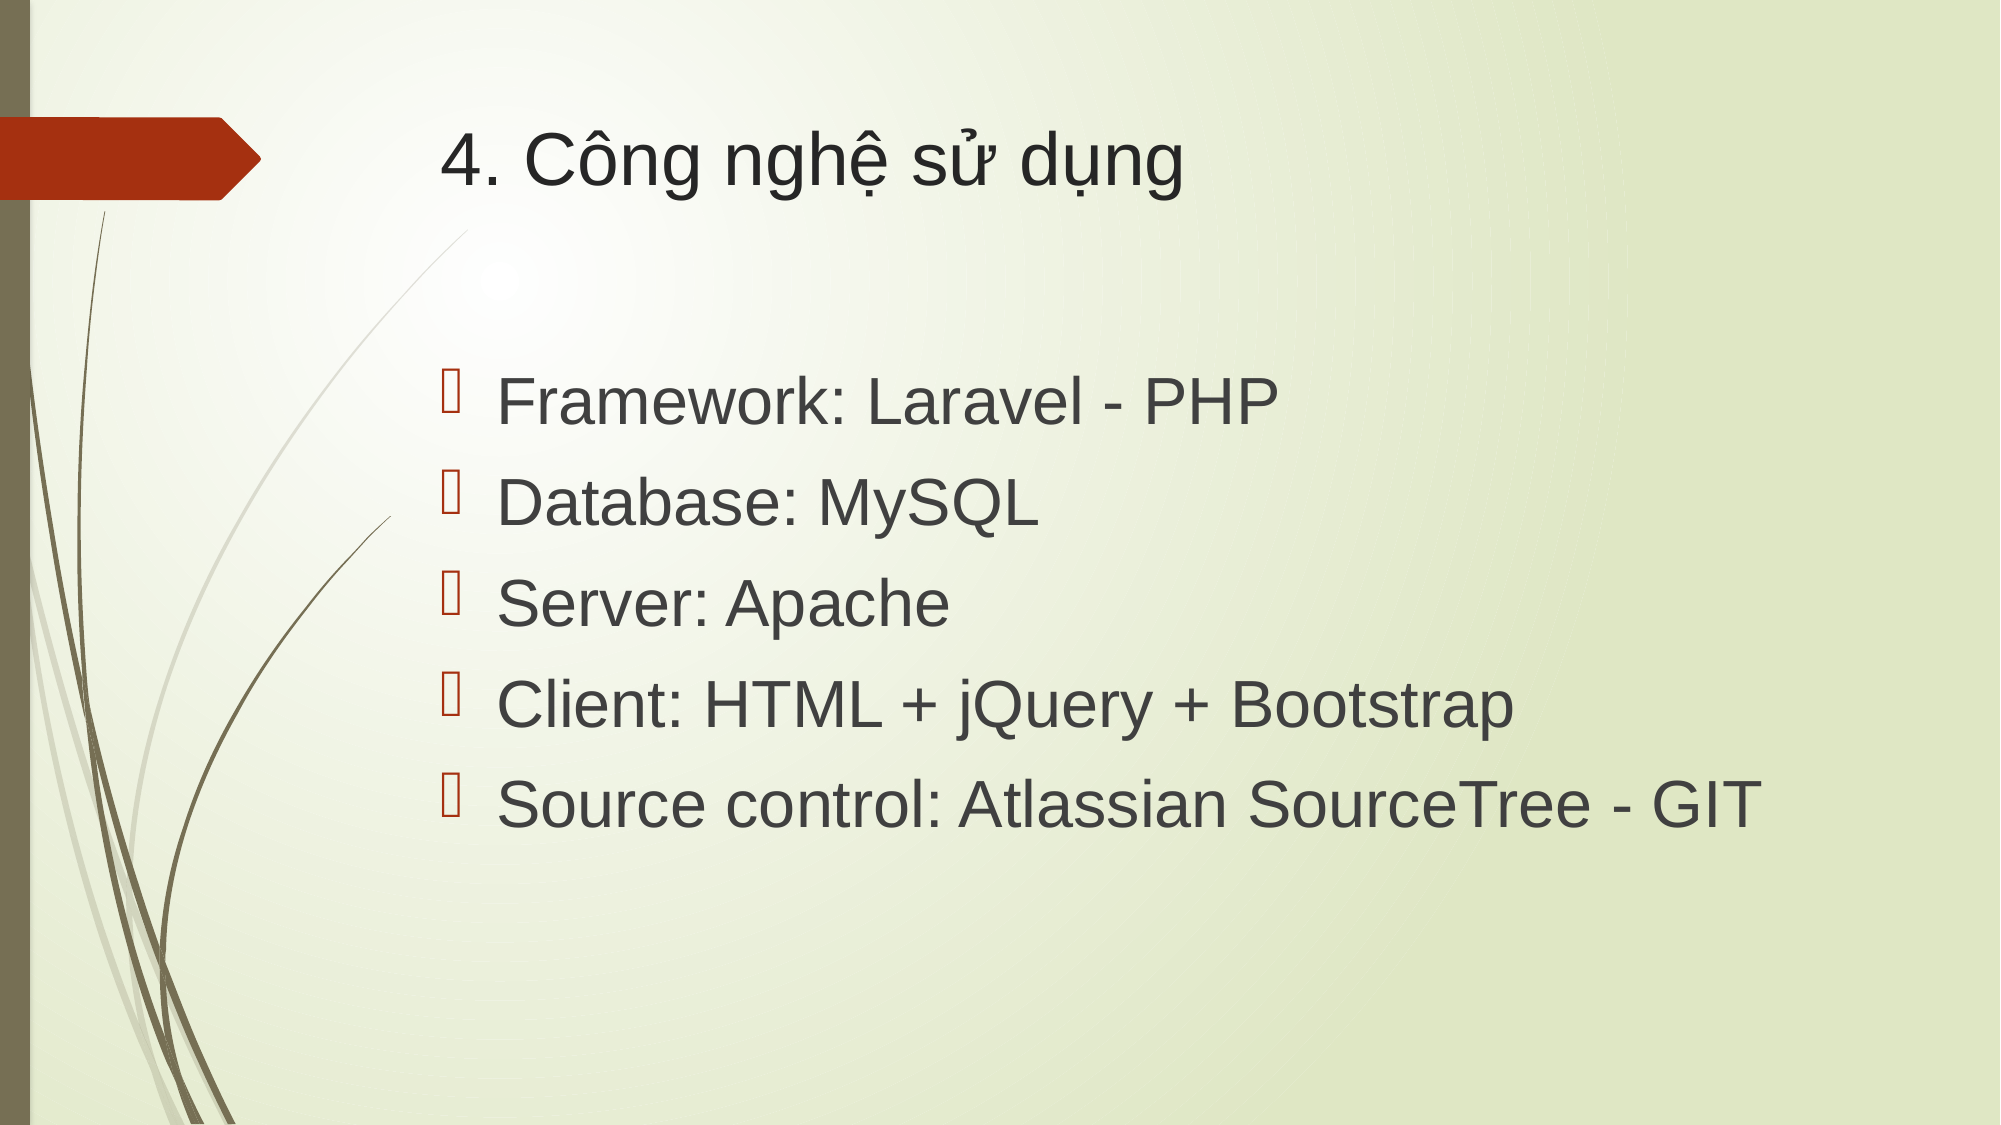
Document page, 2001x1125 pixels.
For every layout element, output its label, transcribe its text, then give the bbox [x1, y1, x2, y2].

list Framework: Laravel - PHP Database: MySQL Server: Apache Client: HTML + jQuery + Bootstrap Source control: Atlassian SourceTree - GIT [424, 350, 1888, 970]
title 4. Công nghệ sử dụng [425, 102, 1888, 313]
